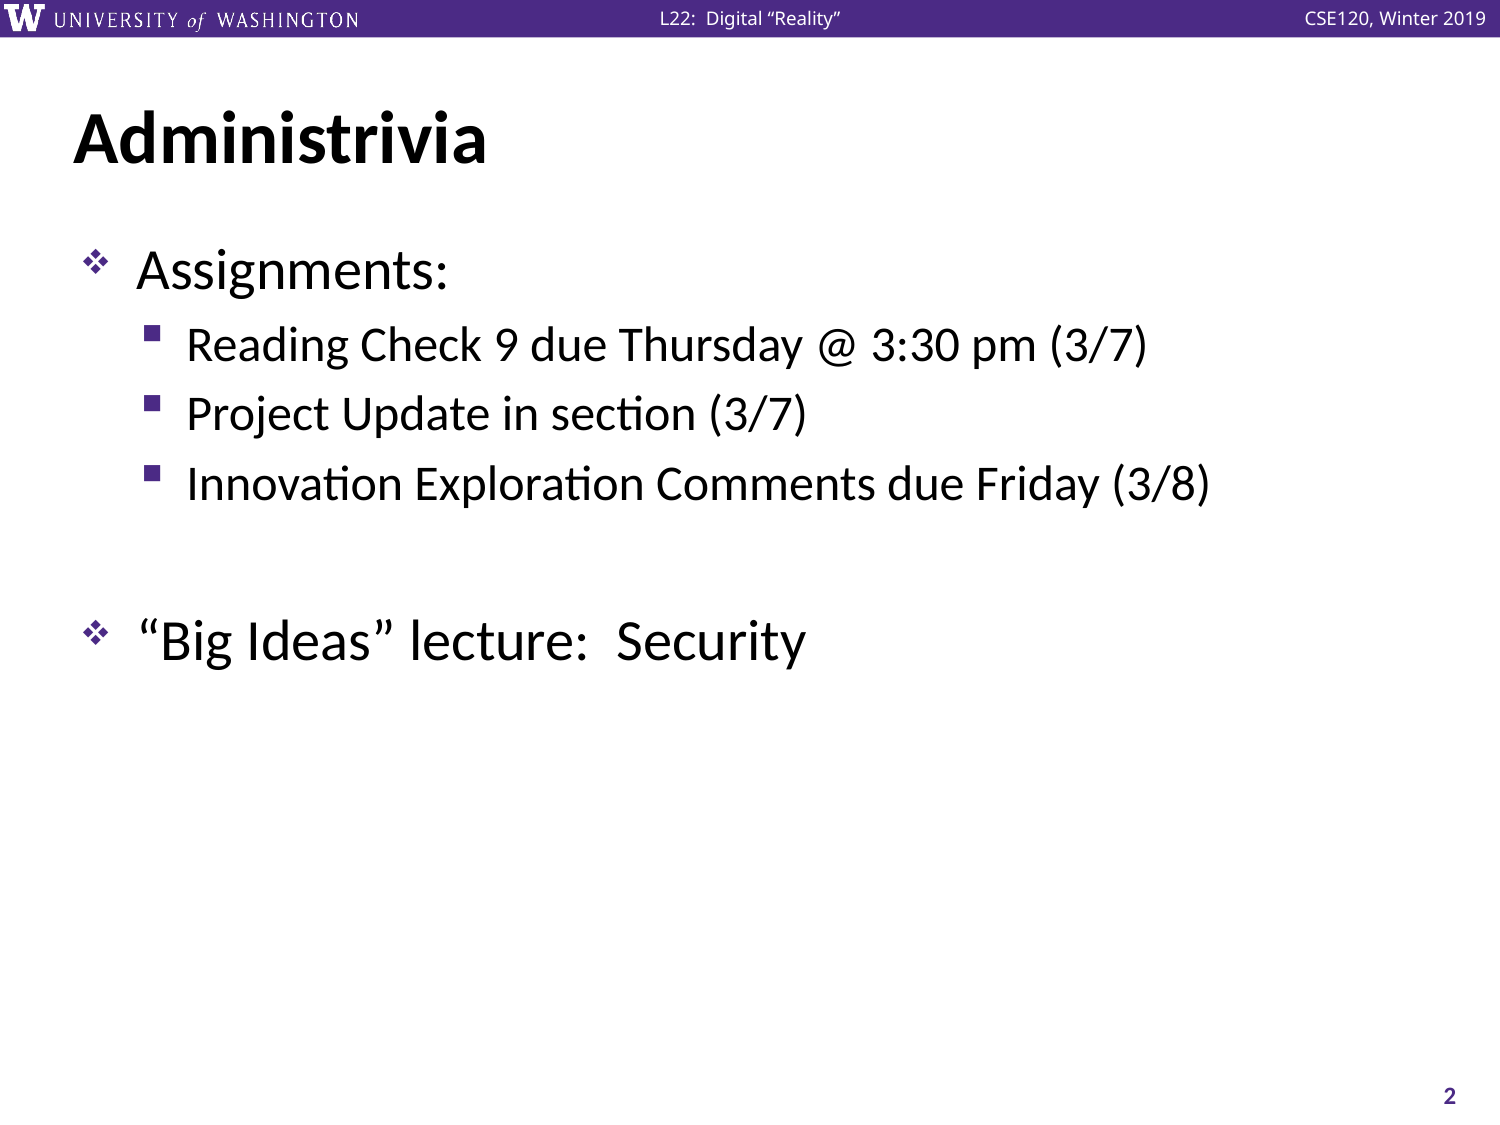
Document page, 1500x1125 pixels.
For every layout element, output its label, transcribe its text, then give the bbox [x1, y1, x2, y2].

list Assignments: Reading Check 9 due Thursday @ 3:30 pm (3/7) Project Update in section (3/7) Innovation Exploration Comments due Friday (3/8) “Big Ideas” lecture: Security [64, 223, 1438, 1040]
picture [4, 4, 358, 32]
title Administrivia [58, 71, 1438, 197]
slide_number 2 [1400, 1065, 1500, 1125]
